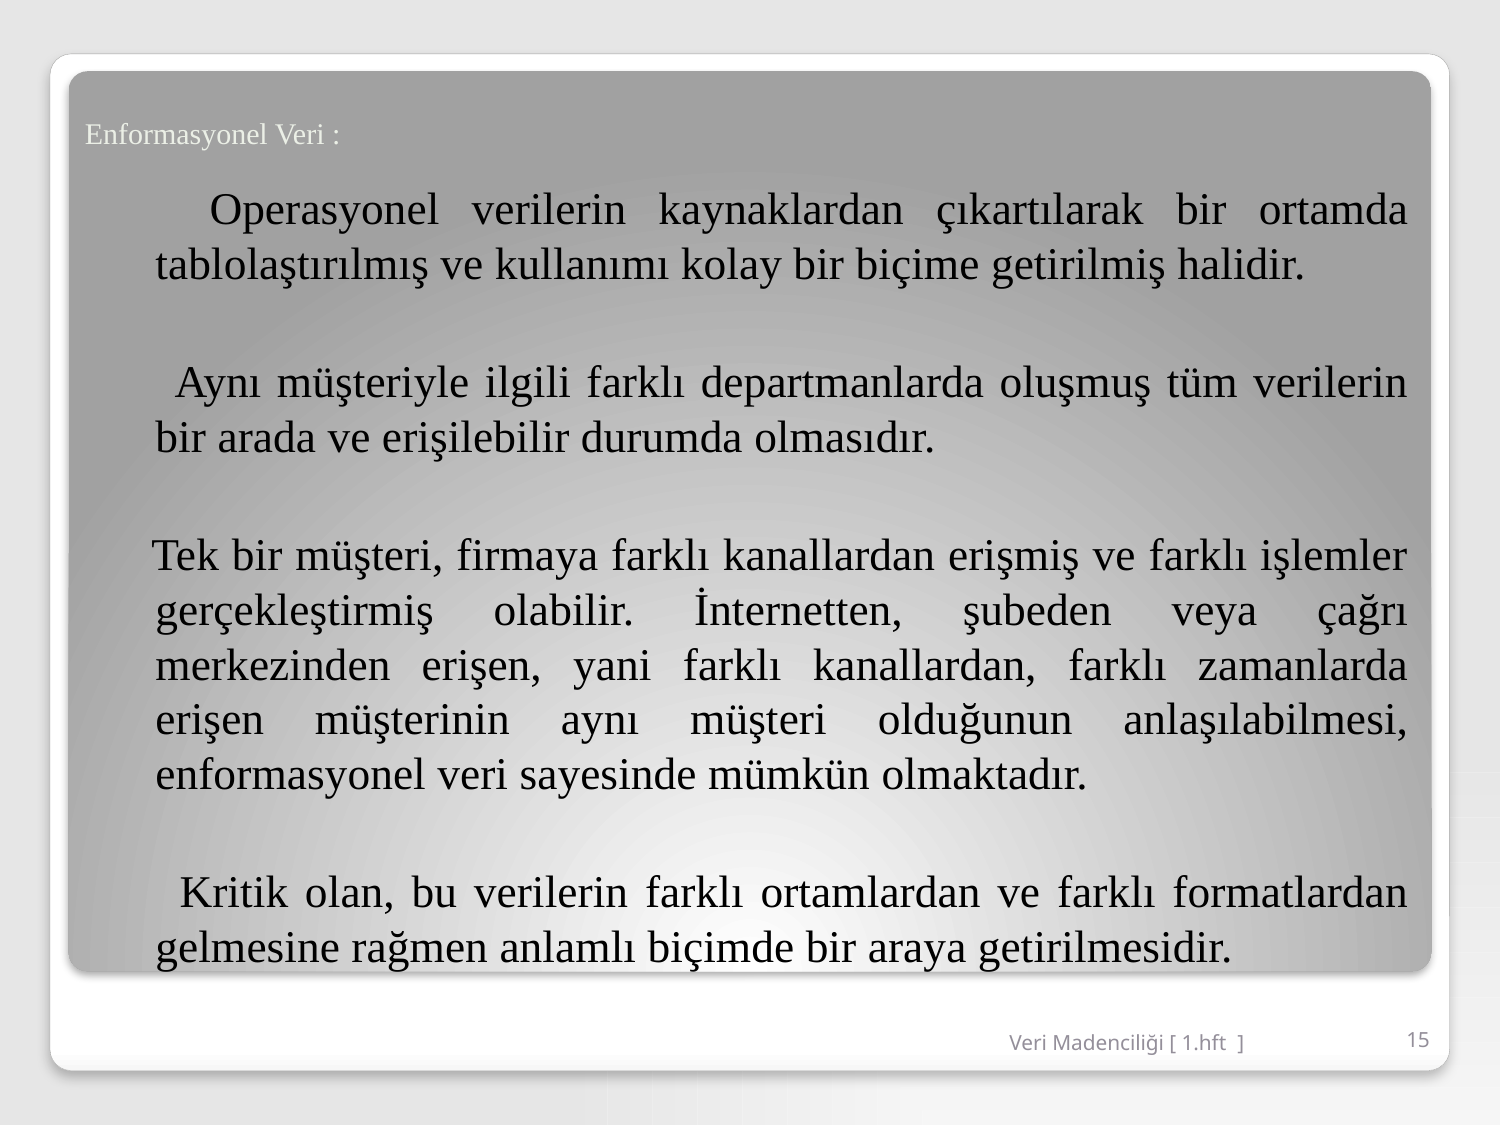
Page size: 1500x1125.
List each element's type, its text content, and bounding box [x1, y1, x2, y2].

footer Veri Madenciliği [ 1.hft ] [994, 1002, 1370, 1063]
slide_number 15 [1370, 1002, 1445, 1063]
title Enformasyonel Veri : [70, 70, 1413, 159]
list Operasyonel verilerin kaynaklardan çıkartılarak bir ortamda tablolaştırılmış ve kullanımı kolay bir biçime getirilmiş halidir. Aynı müşteriyle ilgili farklı departmanlarda oluşmuş tüm verilerin bir arada ve erişilebilir durumda olmasıdır. Tek bir müşteri, firmaya farklı kanallardan erişmiş ve farklı işlemler gerçekleştirmiş olabilir. İnternetten, şubeden veya çağrı merkezinden erişen, yani farklı kanallardan, farklı zamanlarda erişen müşterinin aynı müşteri olduğunun anlaşılabilmesi, enformasyonel veri sayesinde mümkün olmaktadır. Kritik olan, bu verilerin farklı ortamlardan ve farklı formatlardan gelmesine rağmen anlamlı biçimde bir araya getirilmesidir. [82, 163, 1426, 997]
